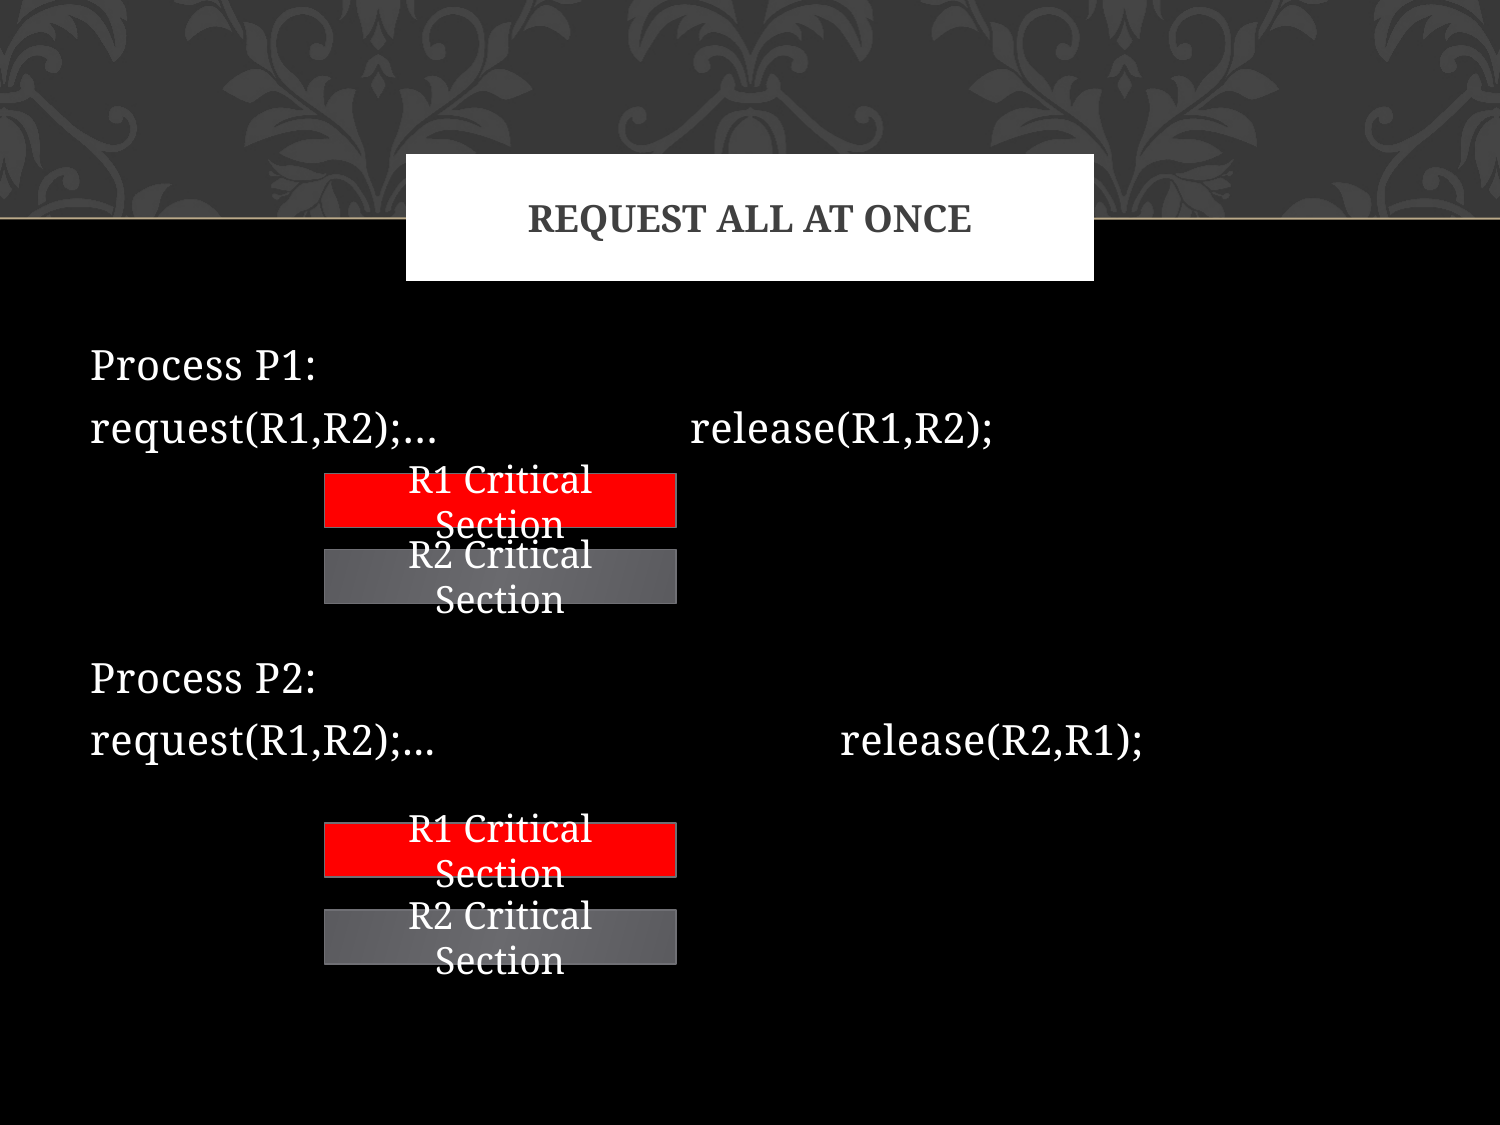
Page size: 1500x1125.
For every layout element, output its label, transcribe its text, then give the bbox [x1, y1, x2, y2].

text_box R2 Critical Section [324, 909, 677, 965]
list Process P1: request(R1,R2);… release(R1,R2); Process P2: request(R1,R2);... release(R2,R1); [75, 331, 1425, 1000]
text_box R2 Critical Section [324, 549, 677, 604]
title Request ALL At once [406, 154, 1094, 281]
text_box R1 Critical Section [324, 822, 677, 878]
text_box R1 Critical Section [324, 473, 677, 528]
